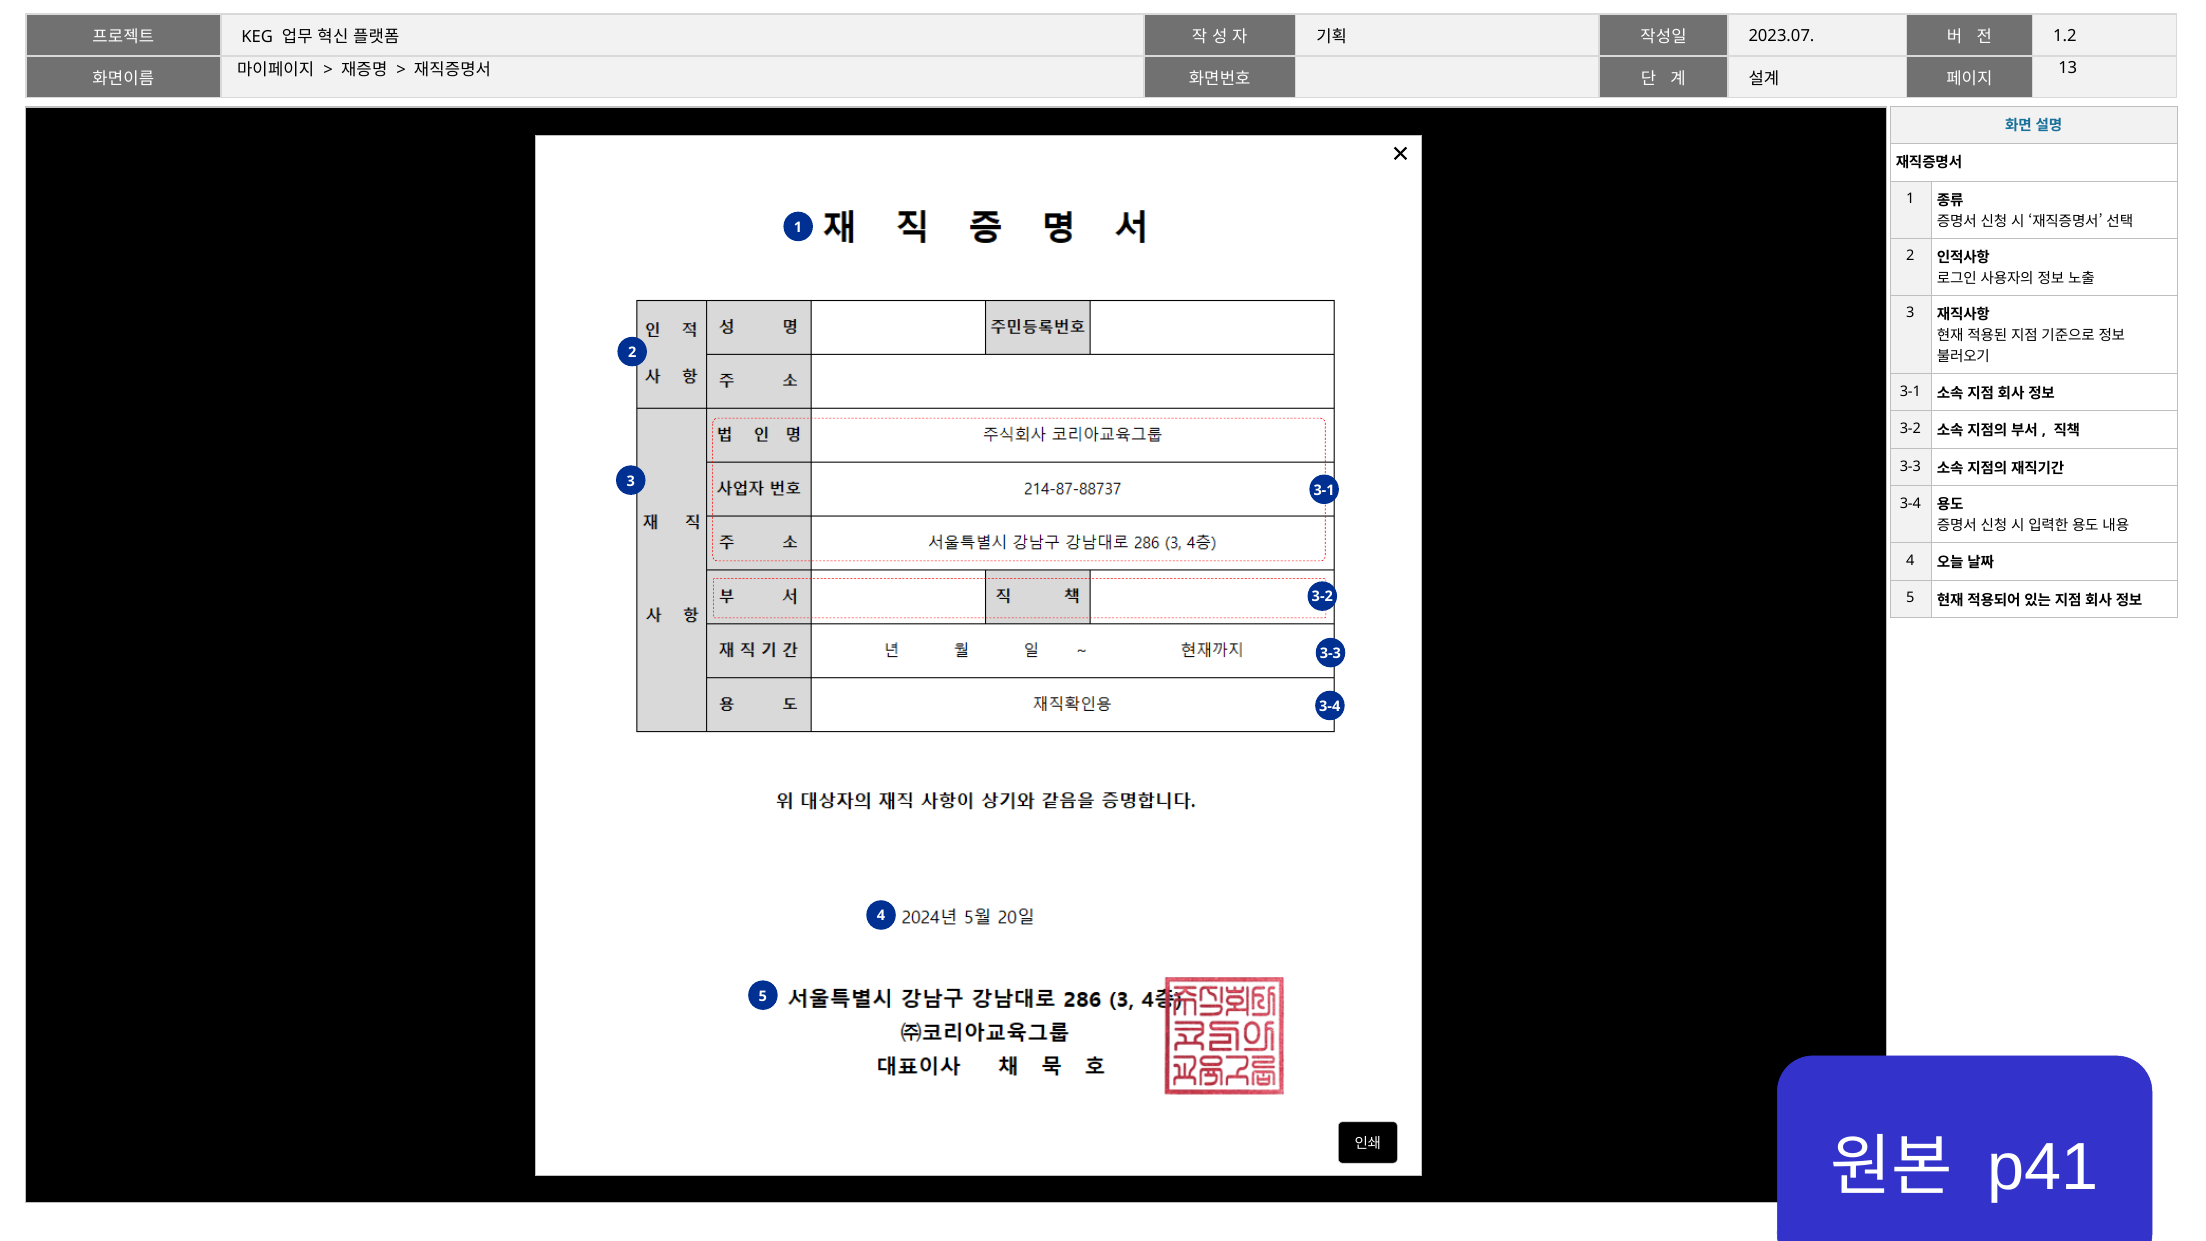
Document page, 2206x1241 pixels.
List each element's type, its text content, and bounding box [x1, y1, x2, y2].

table_cell 재직사항 현재 적용된 지점 기준으로 정보 불러오기 [1932, 296, 2177, 373]
table_cell 소속 지점 회사 정보 [1932, 374, 2177, 410]
table_cell 3-2 [1891, 411, 1931, 448]
table_cell 5 [1891, 581, 1931, 617]
text_box 원본 p41 [1777, 1055, 2153, 1241]
table_cell 오늘 날짜 [1932, 543, 2177, 580]
slide_number 12 [2043, 56, 2152, 80]
table_cell 3 [1891, 296, 1931, 373]
table_cell 3-3 [1891, 449, 1931, 485]
table_cell 종류 증명서 신청 시 ‘재직증명서’ 선택 [1932, 182, 2177, 238]
text_box 3 [616, 467, 624, 494]
table_cell 4 [1891, 543, 1931, 580]
table_cell 소속 지점의 재직기간 [1932, 449, 2177, 485]
table_cell 소속 지점의 부서, 직책 [1932, 411, 2177, 448]
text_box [1394, 147, 1407, 160]
text_box 2 [617, 339, 624, 364]
table_cell 3-1 [1891, 374, 1931, 410]
table_header 화면 설명 [1891, 107, 2177, 143]
table_cell 3-4 [1891, 486, 1931, 542]
text_box [535, 135, 1422, 1176]
table_cell 현재 적용되어 있는 지점 회사 정보 [1932, 581, 2177, 617]
table_cell 1 [1891, 182, 1931, 238]
table_cell 인적사항 로그인 사용자의 정보 노출 [1932, 239, 2177, 295]
table_cell 2 [1891, 239, 1931, 295]
table_cell 용도 증명서 신청 시 입력한 용도 내용 [1932, 486, 2177, 542]
table_cell 재직증명서 [1891, 144, 2177, 181]
picture [629, 169, 1339, 1123]
text_box 인쇄 [1338, 1121, 1398, 1164]
title 마이페이지 > 재증명 > 재직증명서 [220, 56, 1034, 81]
